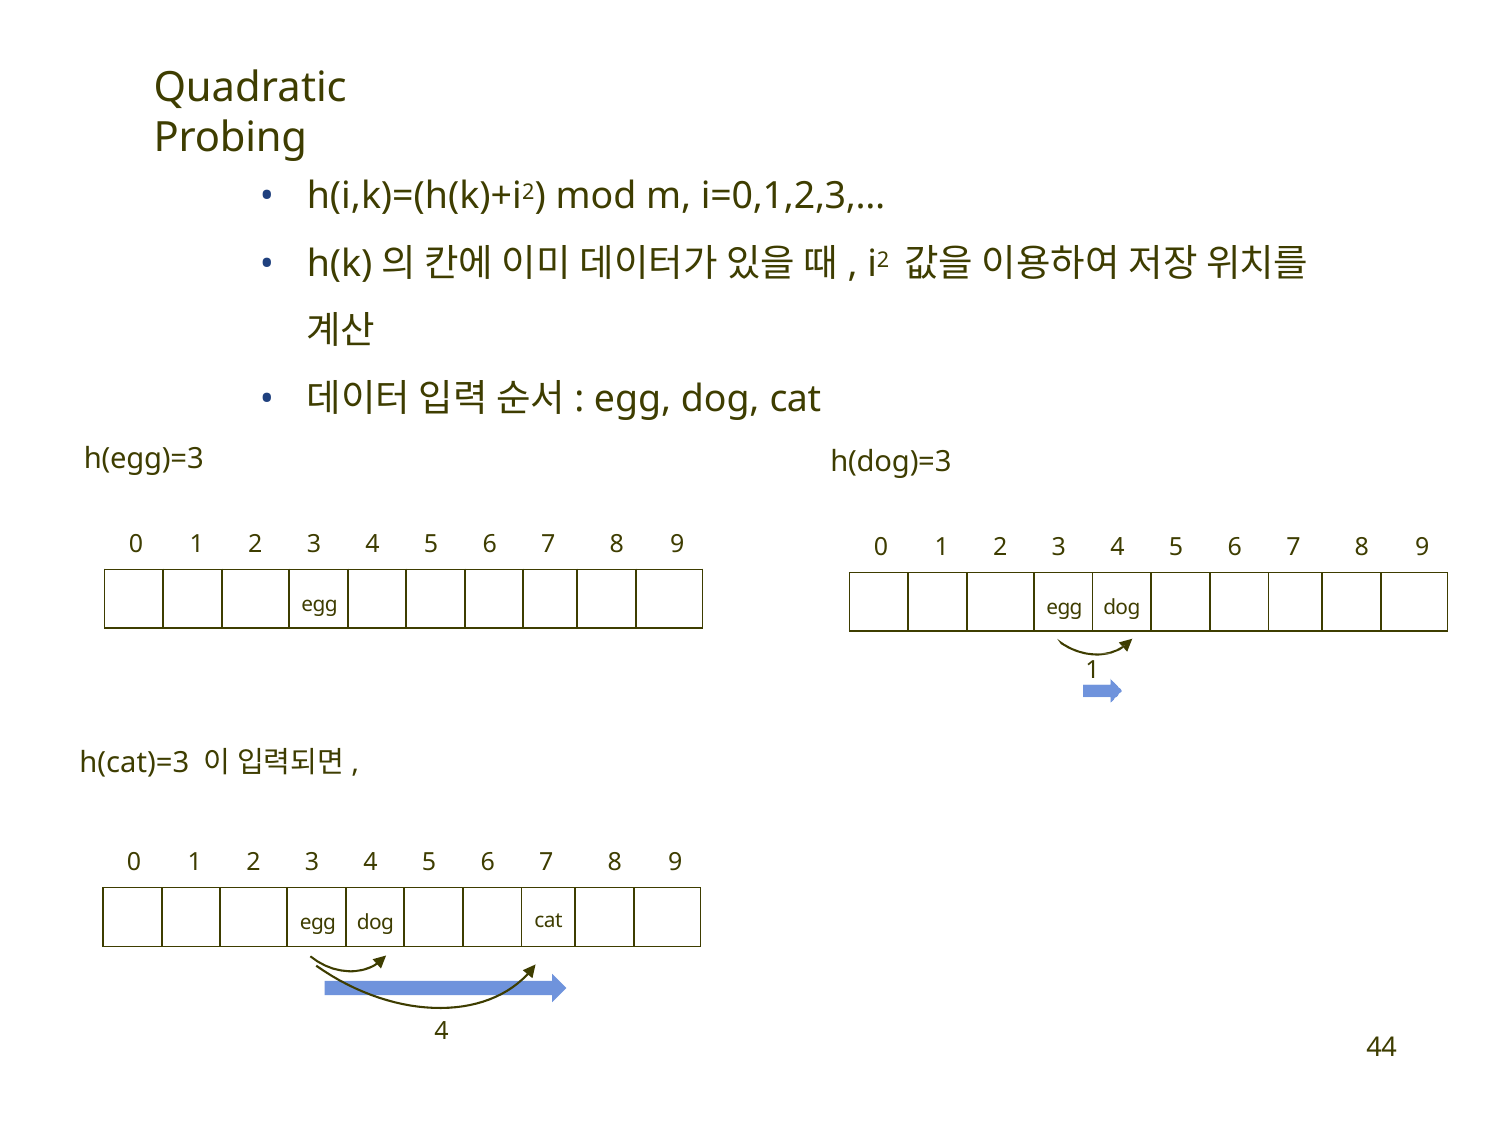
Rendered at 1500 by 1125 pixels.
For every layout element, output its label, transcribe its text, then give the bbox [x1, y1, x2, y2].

text_box [1102, 638, 1133, 656]
table_header [578, 570, 635, 627]
text_box 0 1 2 3 4 5 6 7 [871, 528, 1301, 561]
table_header [466, 570, 522, 627]
table_header [104, 888, 161, 946]
slide_number 44 [1360, 1035, 1406, 1125]
table_header [635, 888, 700, 946]
table_header cat [522, 888, 574, 946]
table_header egg [290, 570, 347, 627]
table_header [163, 888, 219, 946]
text_box [1057, 638, 1083, 654]
table_header [407, 570, 464, 627]
text_box 8 9 [1352, 528, 1430, 561]
table_header [524, 570, 576, 627]
text_box 8 9 [607, 525, 685, 558]
text_box h(egg)=3 [81, 436, 209, 474]
table_header [1323, 573, 1380, 630]
table_header egg [288, 888, 345, 946]
text_box h(cat)=3 이 입력되면, [77, 741, 365, 779]
text_box 1 [1083, 651, 1102, 678]
table_header [1152, 573, 1209, 630]
text_box 0 1 2 3 4 5 6 7 [124, 843, 554, 876]
table_header [164, 570, 221, 627]
table_header [405, 888, 462, 946]
table_header [576, 888, 633, 946]
table_header [105, 570, 162, 627]
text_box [309, 955, 567, 1010]
table_header [909, 573, 966, 630]
text_box 4 [432, 1018, 451, 1045]
table_header dog [347, 888, 403, 946]
table_header [850, 573, 907, 630]
table_header [1382, 573, 1447, 630]
table_header [349, 570, 405, 627]
table_header [1269, 573, 1321, 630]
title Quadratic Probing [151, 57, 502, 248]
table_header dog [1093, 573, 1150, 630]
text_box h(i,k)=(h(k)+i2) mod m, i=0,1,2,3,… h(k)의 칸에 이미 데이터가 있을 때, i2 값을 이용하여 저장 위치를 계산 데이터 입력 순서: egg, dog, cat h(dog)=3 [251, 146, 1404, 477]
table_header [1211, 573, 1268, 630]
table_header [464, 888, 521, 946]
text_box 0 1 2 3 4 5 6 7 [126, 525, 556, 558]
table_header egg [1035, 573, 1092, 630]
table_header [968, 573, 1033, 630]
text_box 8 9 [605, 843, 683, 876]
table_header [223, 570, 288, 627]
table_header [637, 570, 702, 627]
table_header [221, 888, 286, 946]
picture [1083, 678, 1122, 703]
